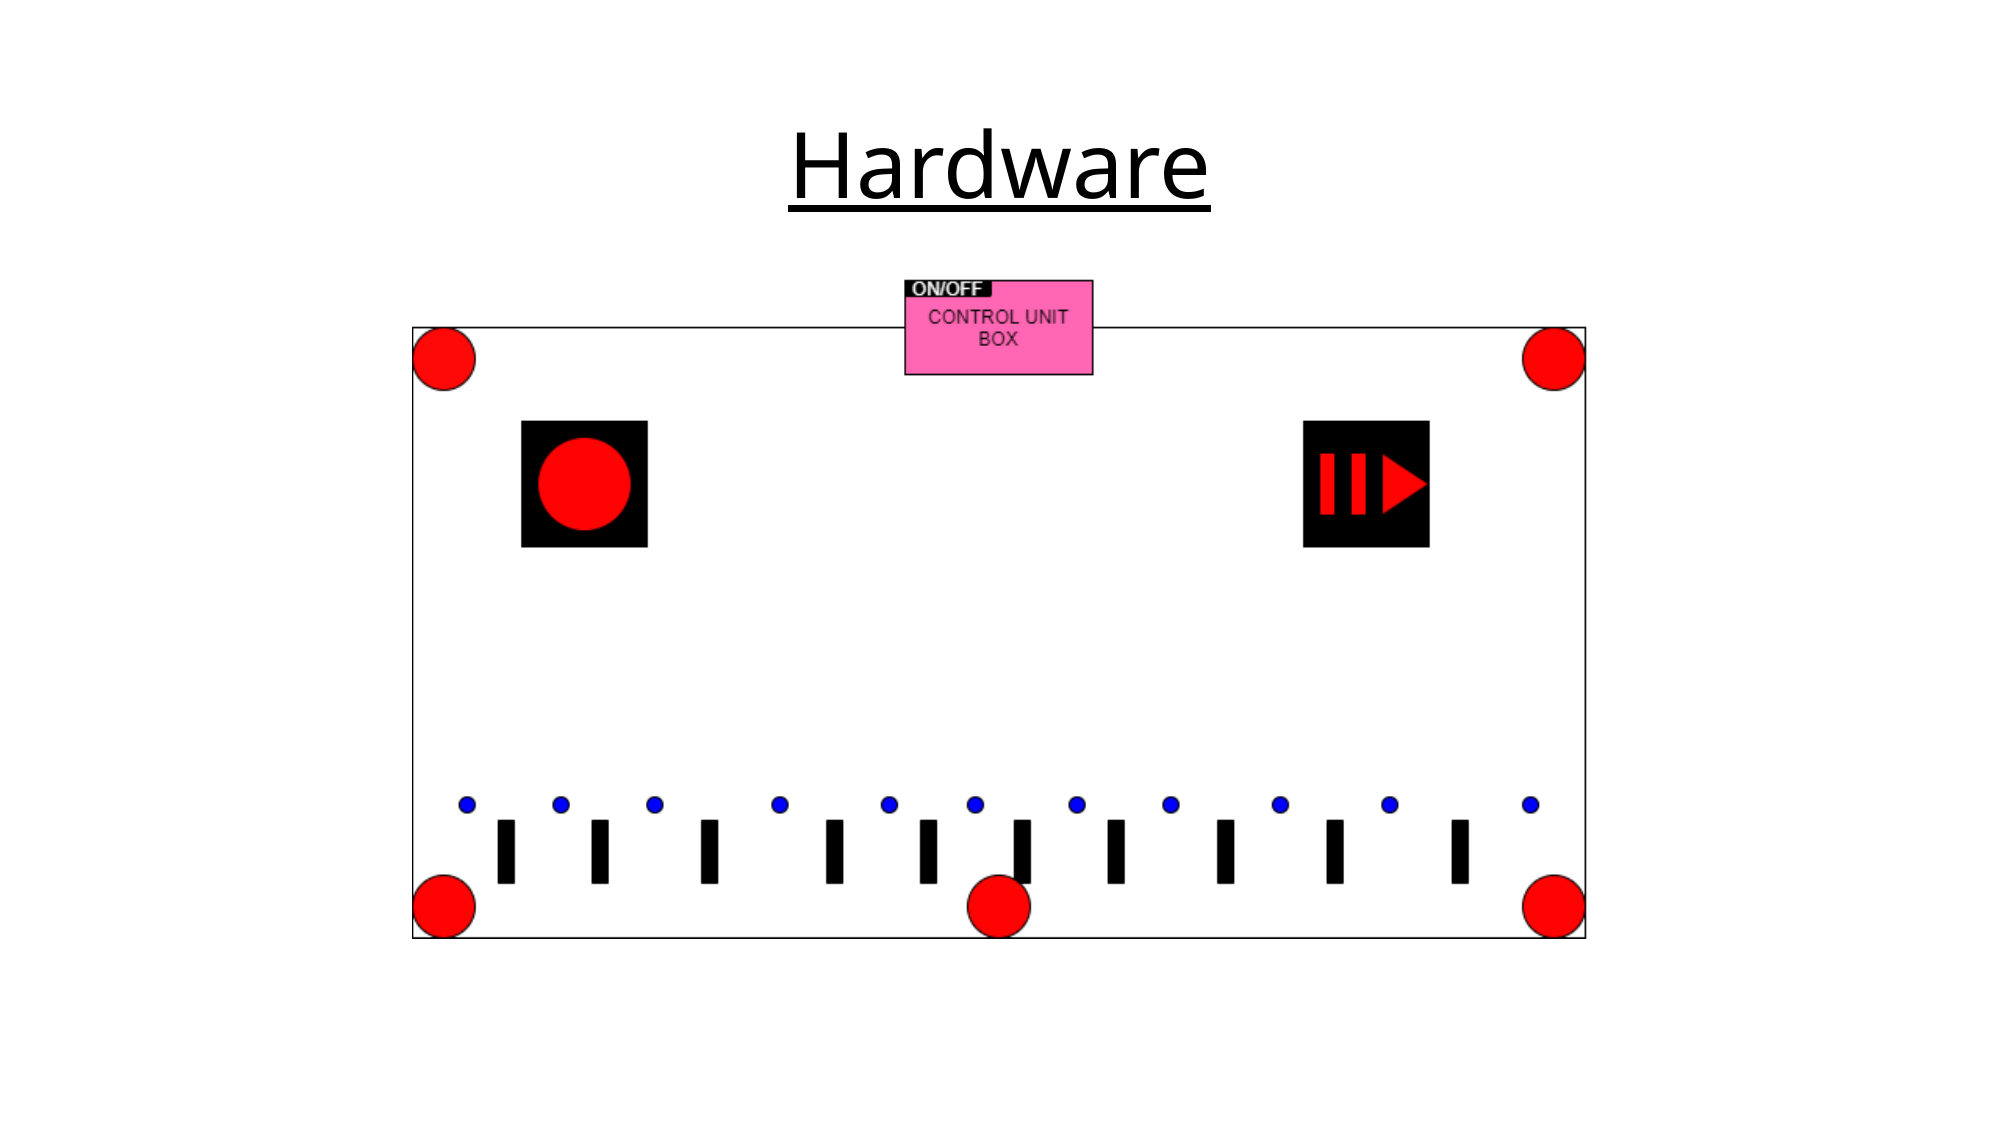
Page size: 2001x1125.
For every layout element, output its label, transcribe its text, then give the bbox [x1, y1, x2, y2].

picture [412, 277, 1588, 939]
title Hardware [137, 59, 1863, 278]
